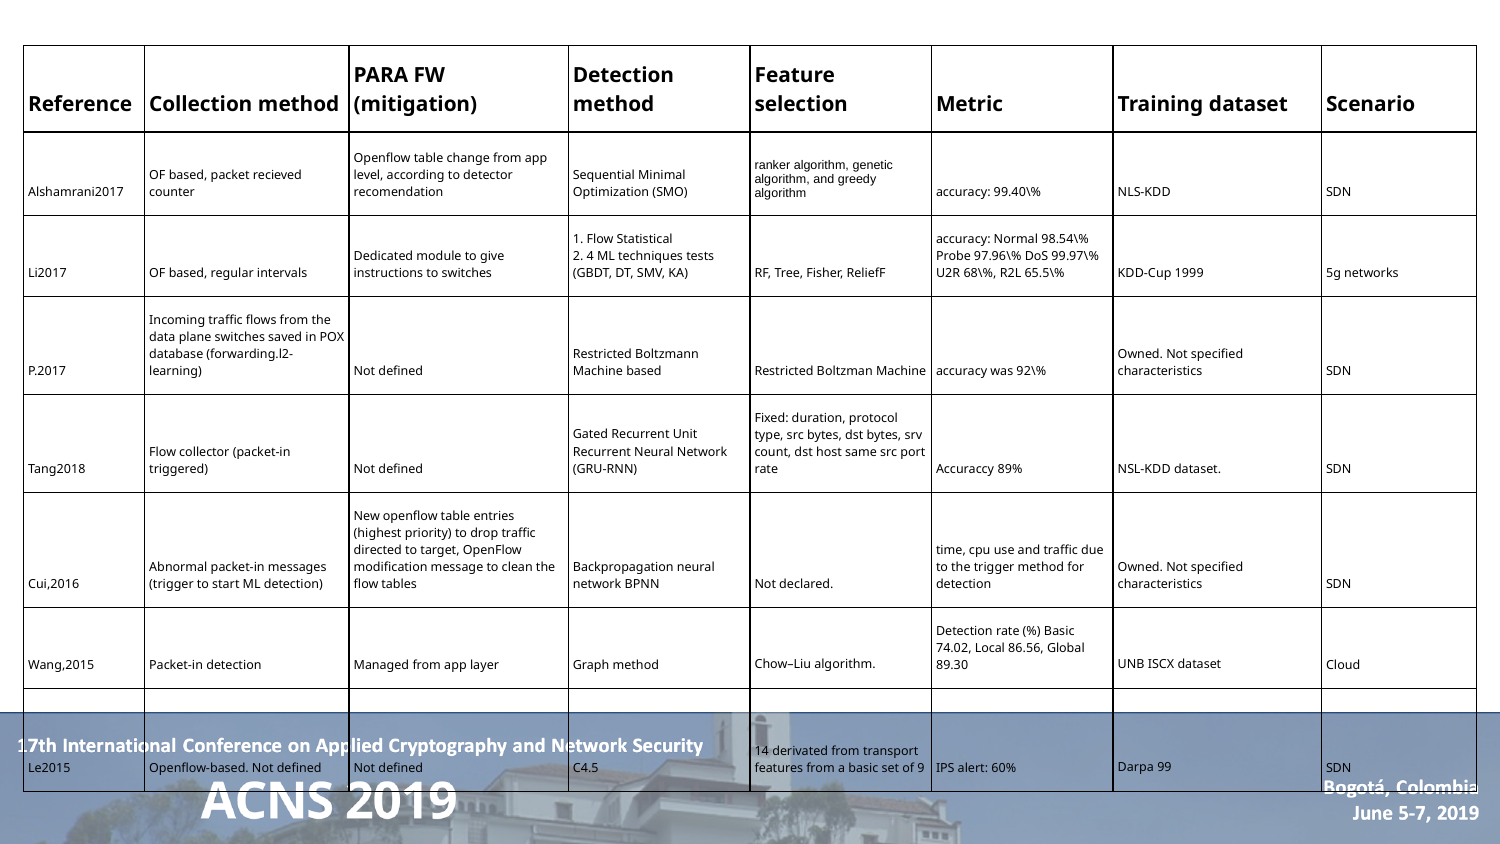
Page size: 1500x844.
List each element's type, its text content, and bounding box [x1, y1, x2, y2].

table_cell accuracy: Normal 98.54\% Probe 97.96\% DoS 99.97\% U2R 68\%, R2L 65.5\% [932, 216, 1112, 296]
table_cell Sequential Minimal Optimization (SMO) [569, 133, 749, 215]
table_cell accuracy: 99.40\% [932, 133, 1112, 215]
table_header Reference [24, 46, 144, 131]
table_cell Openflow-based. Not defined [145, 689, 348, 791]
table_cell Restricted Boltzman Machine [751, 297, 931, 394]
table_header Feature selection [751, 46, 931, 131]
table_header Detection method [569, 46, 749, 131]
table_cell 1. Flow Statistical 2. 4 ML techniques tests (GBDT, DT, SMV, KA) [569, 216, 749, 296]
table_cell NSL-KDD dataset. [1114, 395, 1321, 492]
table_cell Le2015 [24, 689, 144, 791]
table_cell Restricted Boltzmann Machine based [569, 297, 749, 394]
table_header Metric [932, 46, 1112, 131]
table_cell OF based, packet recieved counter [145, 133, 348, 215]
table_cell SDN [1322, 395, 1476, 492]
table_header Collection method [145, 46, 348, 131]
table_cell Detection rate (%) Basic 74.02, Local 86.56, Global 89.30 [932, 608, 1112, 688]
table_header PARA FW (mitigation) [350, 46, 568, 131]
table_cell NLS-KDD [1114, 133, 1321, 215]
table_cell SDN [1322, 133, 1476, 215]
table_cell P.2017 [24, 297, 144, 394]
table_cell ﻿Darpa 99 [1114, 689, 1321, 791]
table_cell Graph method [569, 608, 749, 688]
table_cell ﻿Chow–Liu algorithm. [751, 608, 931, 688]
table_cell 14 derivated from transport features from a basic set of 9 [751, 689, 931, 791]
table_cell SDN [1322, 297, 1476, 394]
table_cell Li2017 [24, 216, 144, 296]
table_cell C4.5 [569, 689, 749, 791]
table_cell Owned. Not specified characteristics [1114, 493, 1321, 607]
table_cell New openflow table entries (highest priority) to drop traffic directed to target, OpenFlow modification message to clean the flow tables [350, 493, 568, 607]
picture [0, 712, 1500, 844]
table_cell Incoming traffic flows from the data plane switches saved in POX database (forwarding.l2-learning) [145, 297, 348, 394]
table_cell OF based, regular intervals [145, 216, 348, 296]
table_cell Backpropagation neural network BPNN [569, 493, 749, 607]
table_cell Owned. Not specified characteristics [1114, 297, 1321, 394]
table_cell Not declared. [751, 493, 931, 607]
table_cell Not defined [350, 689, 568, 791]
table_cell Fixed: duration, protocol type, src bytes, dst bytes, srv count, dst host same src port rate [751, 395, 931, 492]
table_cell Openflow table change from app level, according to detector recomendation [350, 133, 568, 215]
table_cell 5g networks [1322, 216, 1476, 296]
table_cell SDN [1322, 493, 1476, 607]
table_cell ranker algorithm, genetic algorithm, and greedy algorithm [751, 133, 931, 215]
table_header Training dataset [1114, 46, 1321, 131]
table_cell Abnormal packet-in messages (trigger to start ML detection) [145, 493, 348, 607]
table_cell Tang2018 [24, 395, 144, 492]
table_cell Not defined [350, 297, 568, 394]
table_cell time, cpu use and traffic due to the trigger method for detection [932, 493, 1112, 607]
table_cell Managed from app layer [350, 608, 568, 688]
table_cell KDD-Cup 1999 [1114, 216, 1321, 296]
table_cell Flow collector (packet-in triggered) [145, 395, 348, 492]
table_cell SDN [1322, 689, 1476, 791]
table_cell Alshamrani2017 [24, 133, 144, 215]
table_cell Dedicated module to give instructions to switches [350, 216, 568, 296]
table_cell IPS alert: 60% [932, 689, 1112, 791]
table_header Scenario [1322, 46, 1476, 131]
table_cell Cui,2016 [24, 493, 144, 607]
table_cell Not defined [350, 395, 568, 492]
table_cell ﻿UNB ISCX dataset [1114, 608, 1321, 688]
table_cell Wang,2015 [24, 608, 144, 688]
table_cell Cloud [1322, 608, 1476, 688]
table_cell Packet-in detection [145, 608, 348, 688]
table_cell ﻿Gated Recurrent Unit Recurrent Neural Network (GRU-RNN) [569, 395, 749, 492]
table_cell Accuraccy 89% [932, 395, 1112, 492]
table_cell RF, Tree, Fisher, ReliefF [751, 216, 931, 296]
table_cell accuracy was 92\% [932, 297, 1112, 394]
